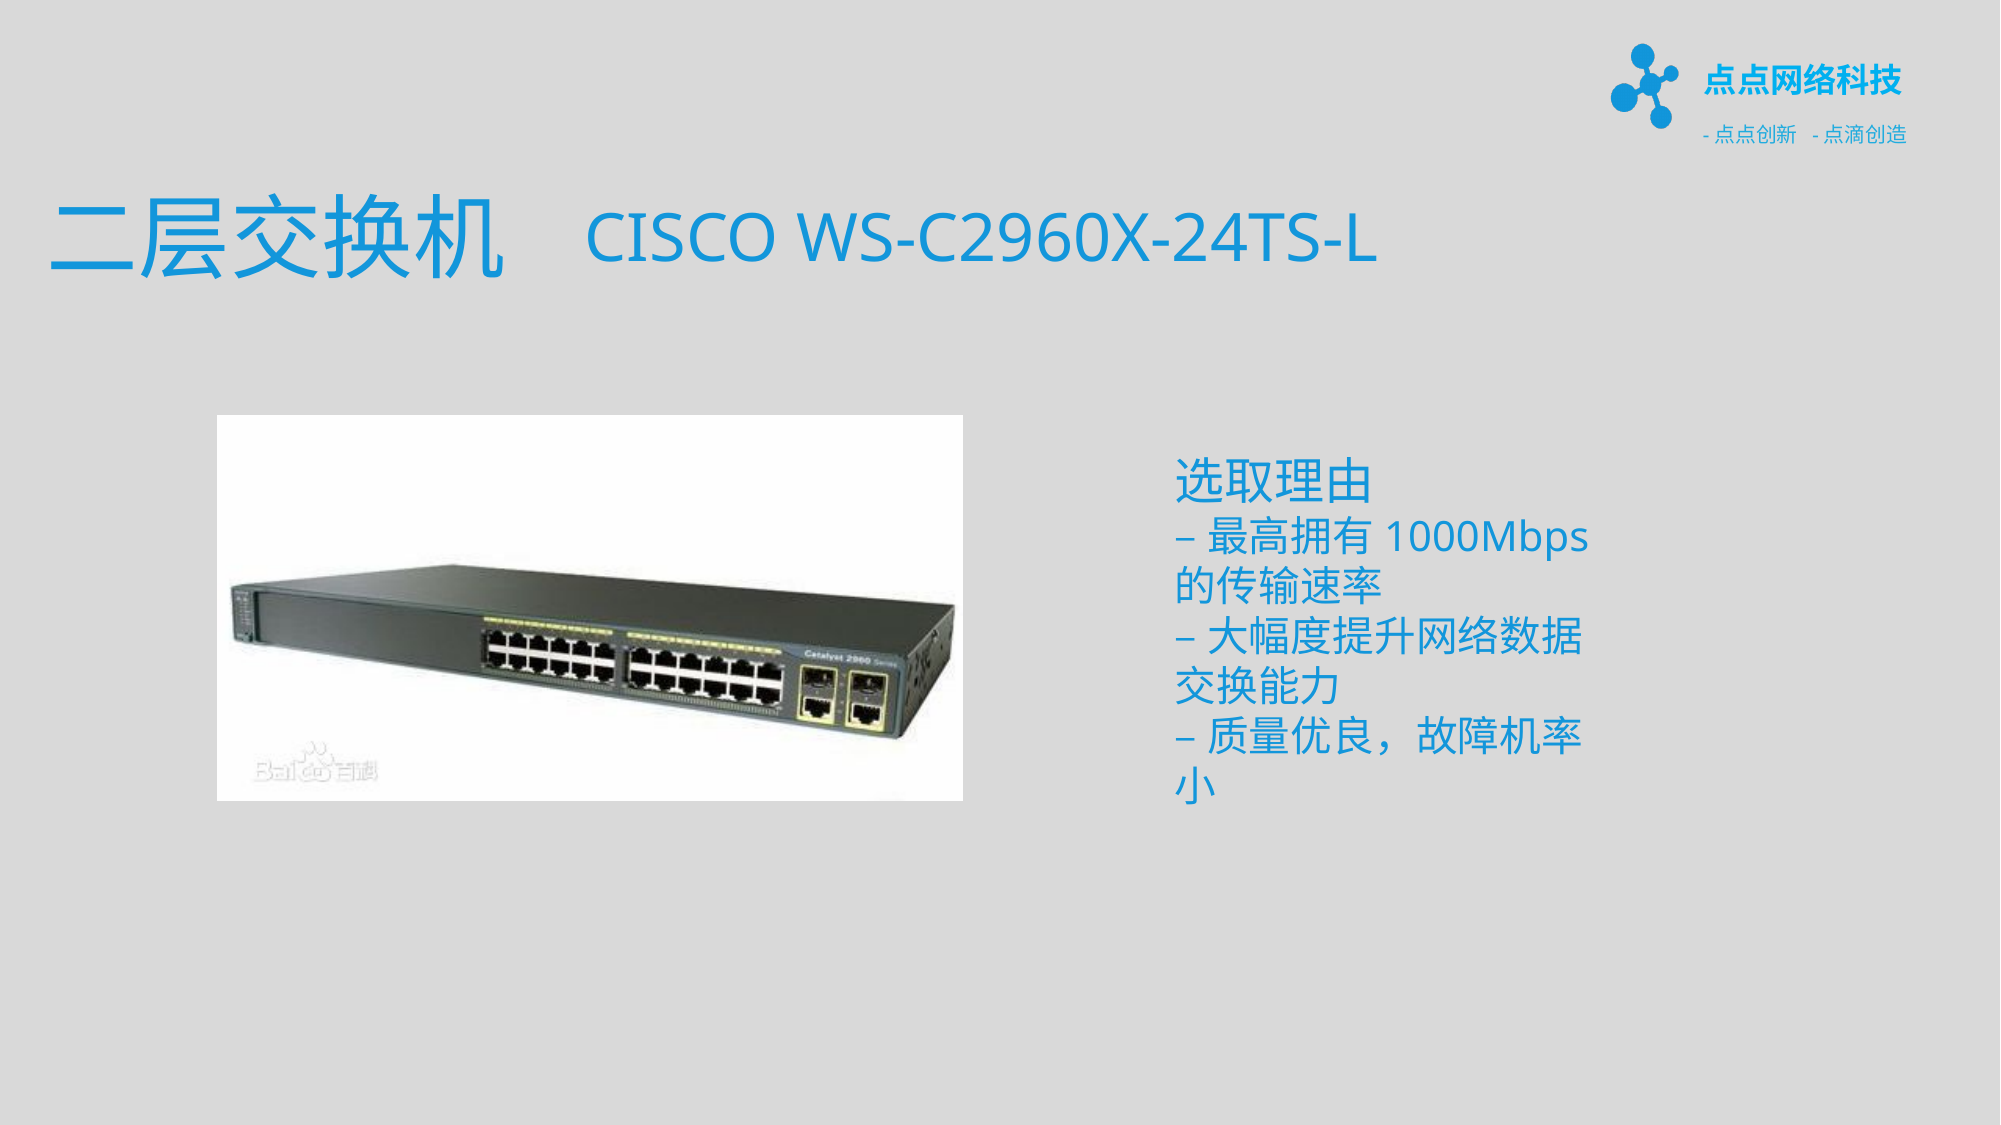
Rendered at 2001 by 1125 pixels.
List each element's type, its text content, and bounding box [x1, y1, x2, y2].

text_box CISCO WS-C2960X-24TS-L [569, 187, 1477, 282]
picture [217, 415, 963, 801]
text_box 二层交换机 [32, 171, 521, 297]
picture [1603, 43, 1658, 129]
text_box 选取理由 –最高拥有1000Mbps的传输速率 –大幅度提升网络数据交换能力 –质量优良，故障机率小 [1160, 442, 1631, 818]
picture [1646, 43, 1686, 129]
